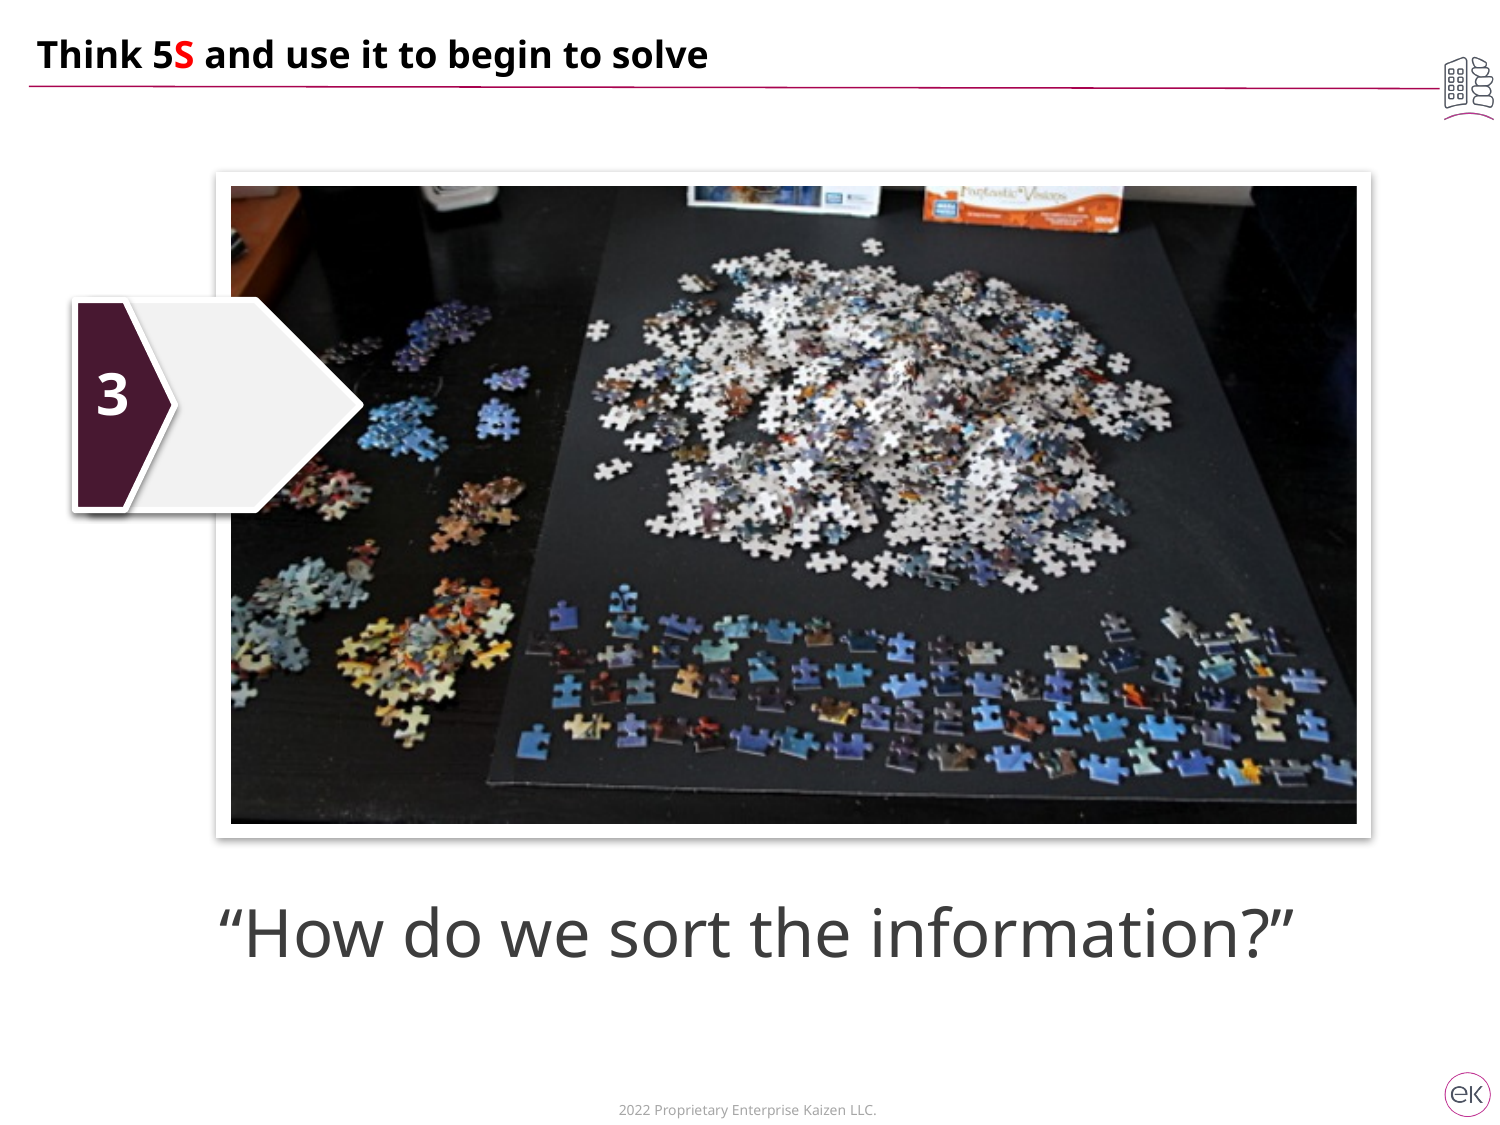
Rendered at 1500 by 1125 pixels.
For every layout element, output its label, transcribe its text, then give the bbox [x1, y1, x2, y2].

picture [1439, 1067, 1496, 1122]
picture [230, 185, 1358, 824]
picture [1420, 34, 1500, 143]
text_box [74, 299, 362, 511]
text_box Think 5S and use it to begin to solve [21, 23, 930, 84]
text_box “How do we sort the information?” [140, 883, 1375, 979]
